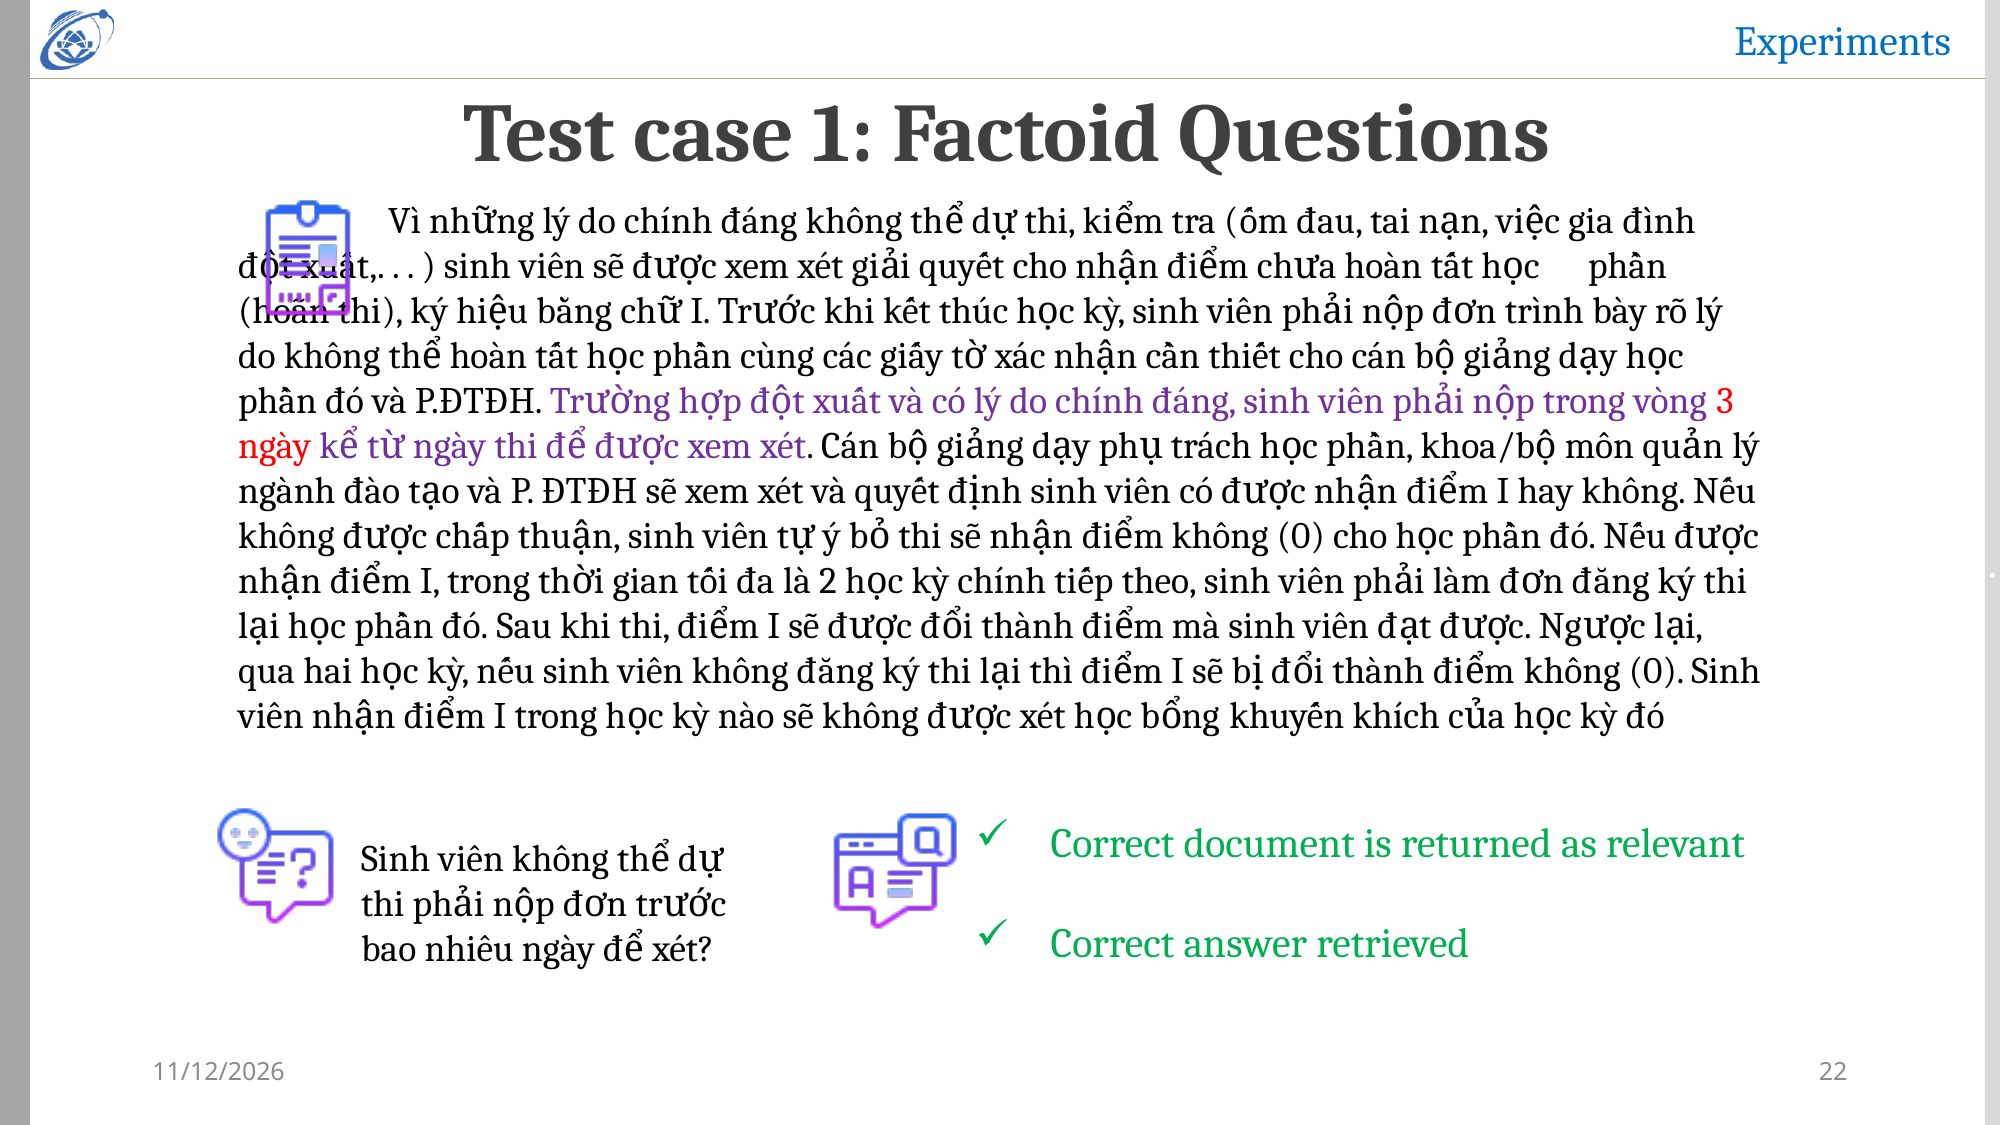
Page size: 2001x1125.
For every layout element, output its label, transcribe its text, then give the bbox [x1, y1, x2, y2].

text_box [29, 6, 1985, 79]
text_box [223, 188, 1777, 885]
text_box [205, 796, 779, 1024]
text_box . [1984, 0, 2000, 1125]
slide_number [137, 1042, 588, 1103]
slide_number 22 [1412, 1042, 1863, 1103]
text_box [818, 801, 1797, 976]
text_box [0, 0, 31, 1125]
text_box Test case 1: Factoid Questions [69, 79, 1945, 179]
